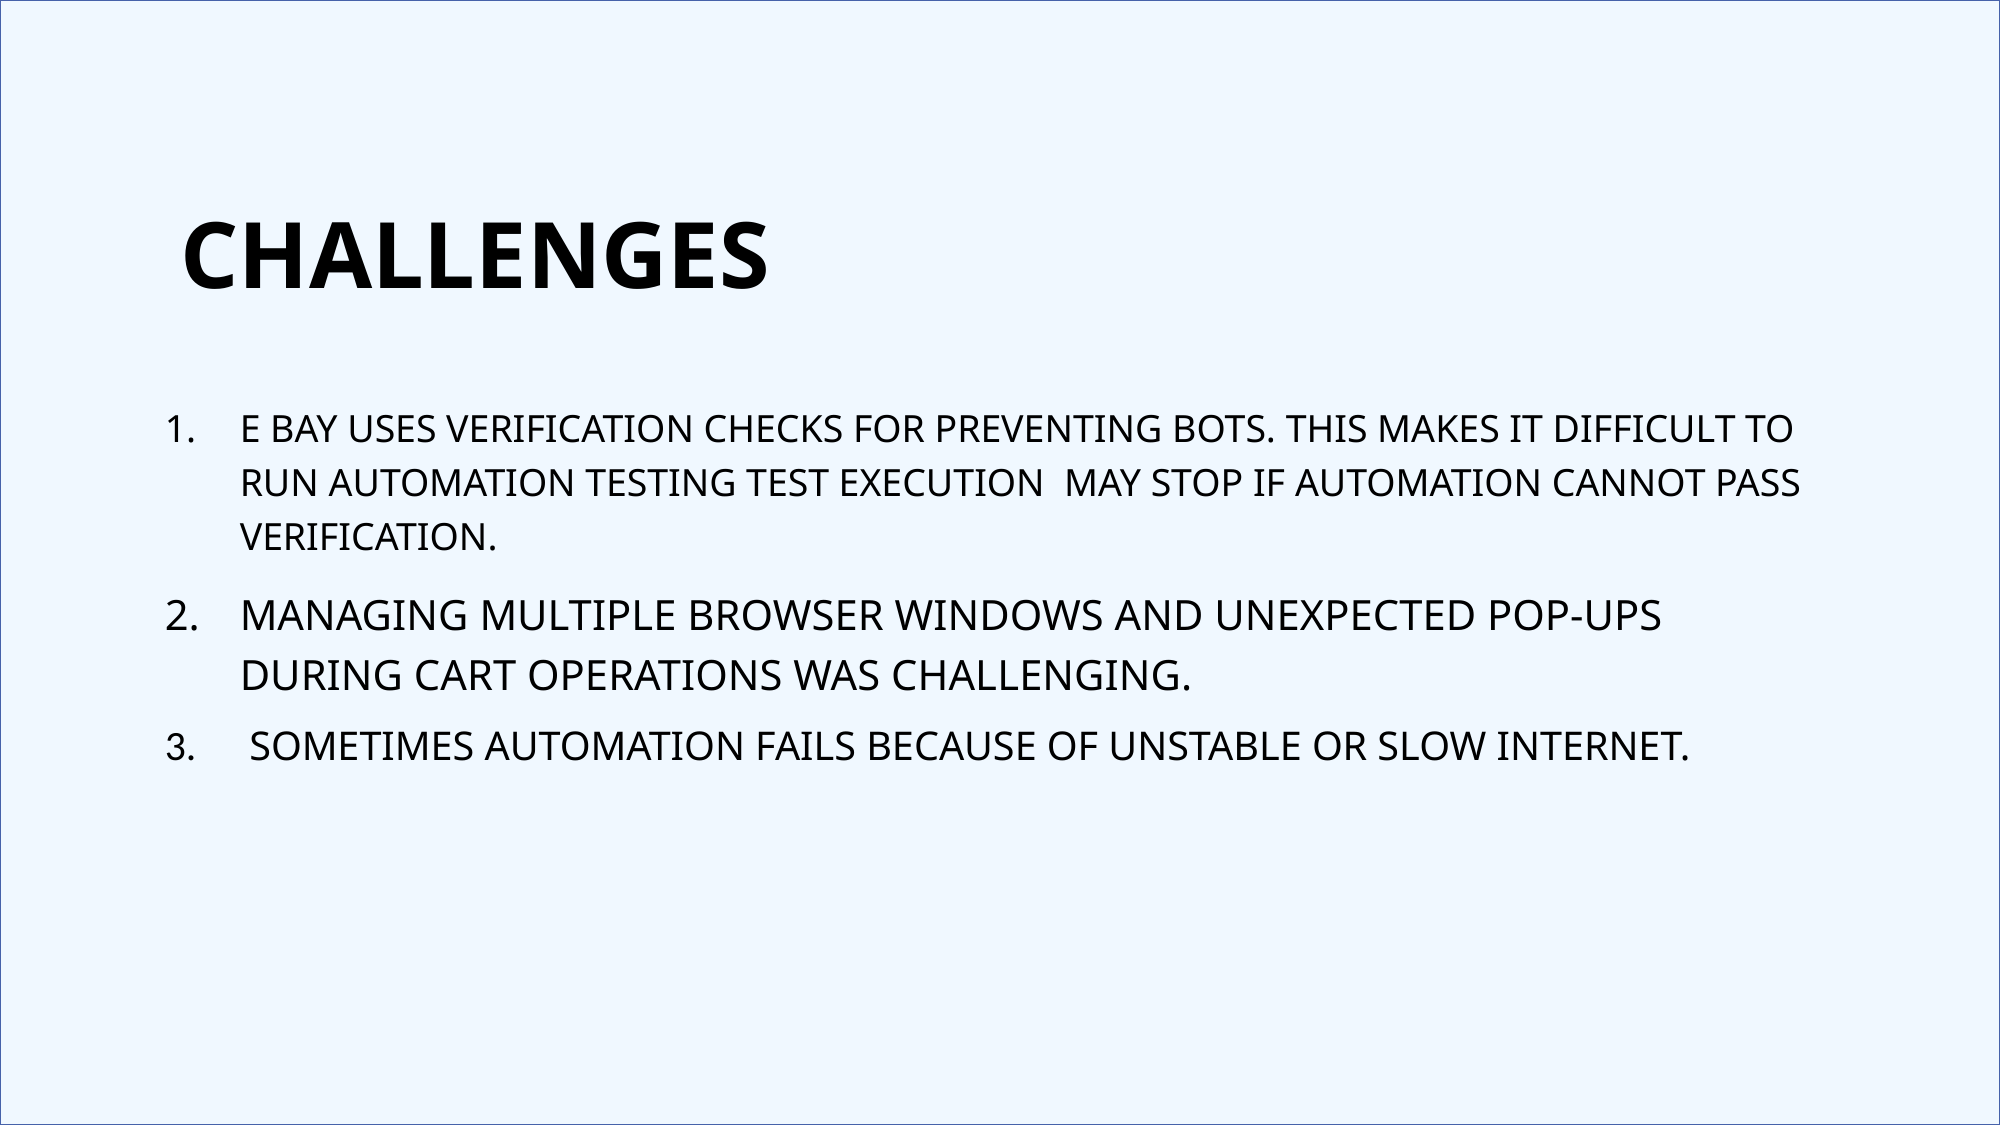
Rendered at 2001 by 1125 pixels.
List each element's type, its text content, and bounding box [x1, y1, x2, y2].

title Challenges [165, 150, 1866, 413]
list E bay uses verification checks for preventing bots. This makes it difficult to run automation testing Test execution may stop if automation cannot pass verification. Managing multiple browser windows and unexpected pop-ups during cart operations was challenging. SOMETIMES AUTOMATION FAILS BECAUSE OF UNSTABLE OR SLOW INTERNET. [149, 388, 1835, 1093]
text_box [0, 0, 2000, 1125]
